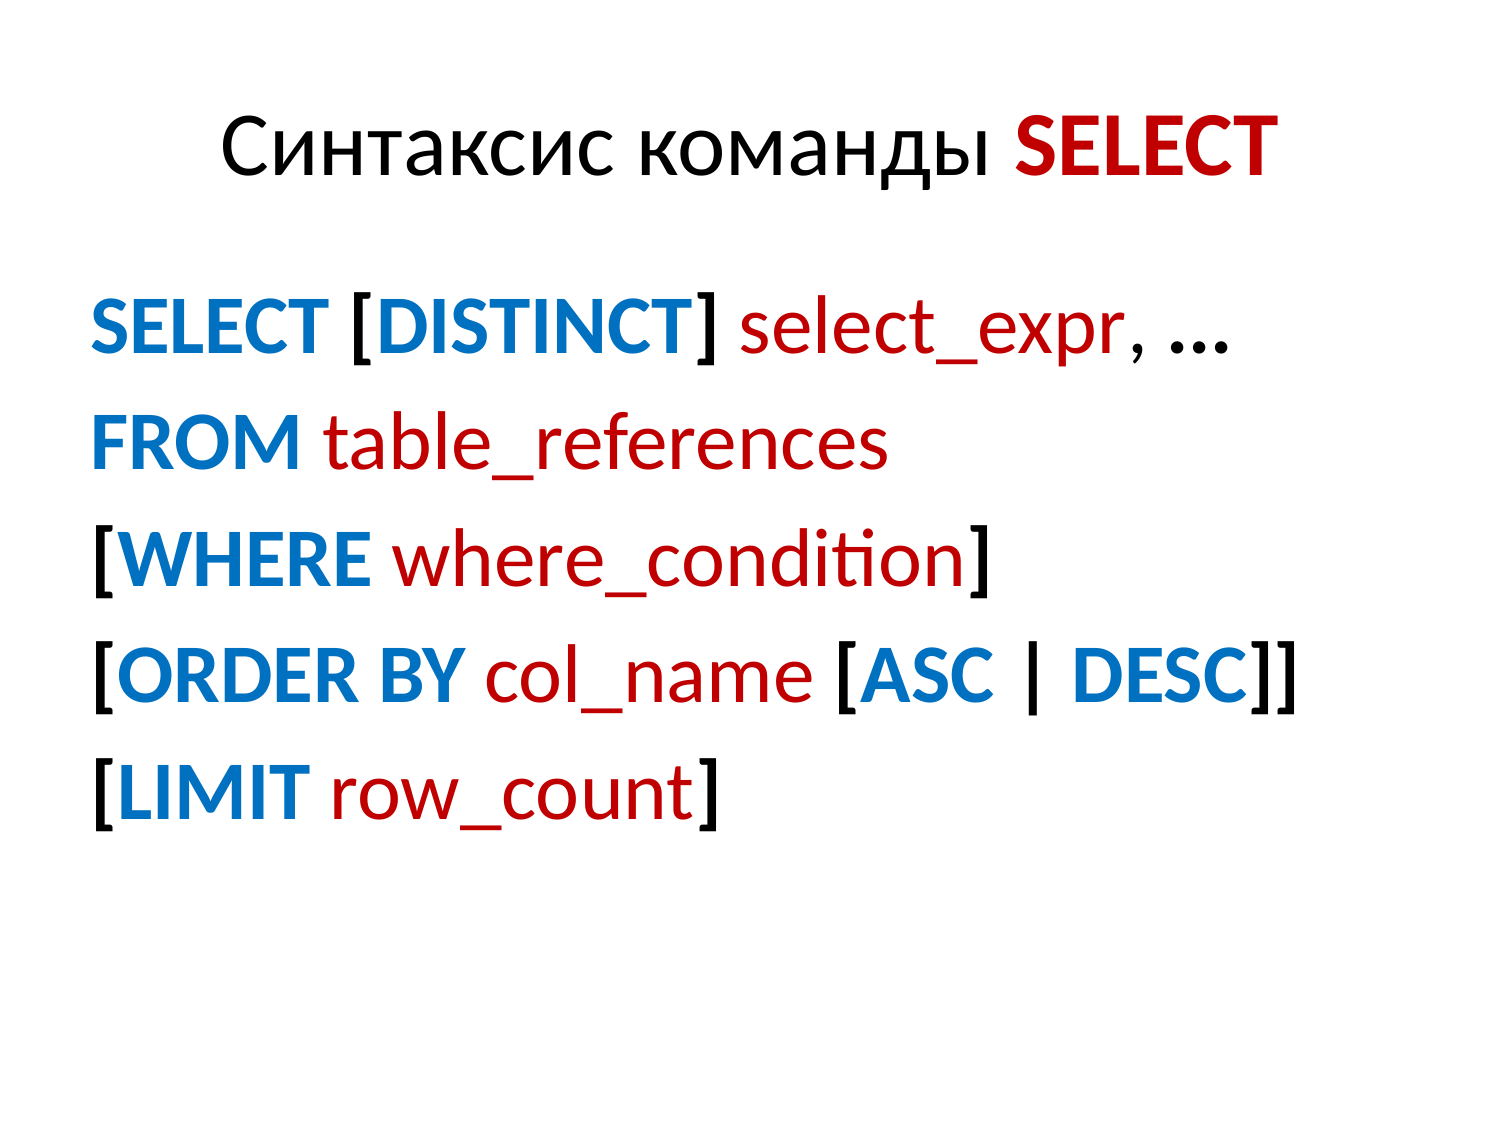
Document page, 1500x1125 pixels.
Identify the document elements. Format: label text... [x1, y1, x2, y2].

title Синтаксис команды SELECT [75, 45, 1425, 233]
list SELECT [DISTINCT] select_expr, ... FROM table_references [WHERE where_condition] [ORDER BY col_name [ASC | DESC]] [LIMIT row_count] [75, 262, 1425, 1005]
